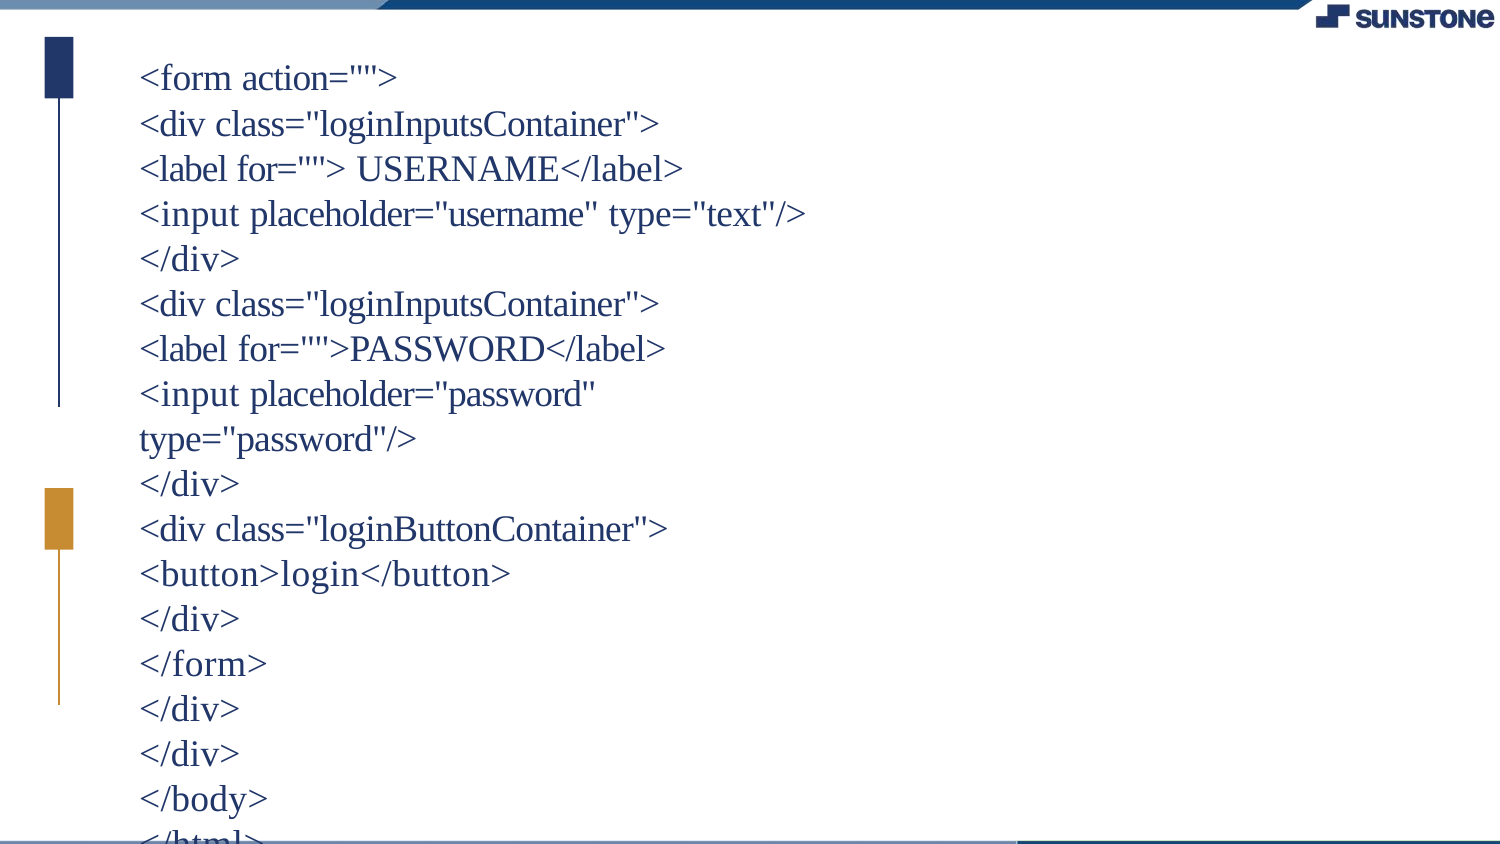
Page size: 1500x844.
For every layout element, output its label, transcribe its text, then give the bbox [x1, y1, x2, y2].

text_box <form action=""> <div class="loginInputsContainer"> <label for=""> USERNAME</label> <input placeholder="username" type="text"/> </div> <div class="loginInputsContainer"> <label for="">PASSWORD</label> <input placeholder="password" type="password"/> </div> <div class="loginButtonContainer"> <button>login</button> </div> </form> </div> </div> </body> </html> [137, 51, 883, 844]
picture [0, 0, 1500, 844]
